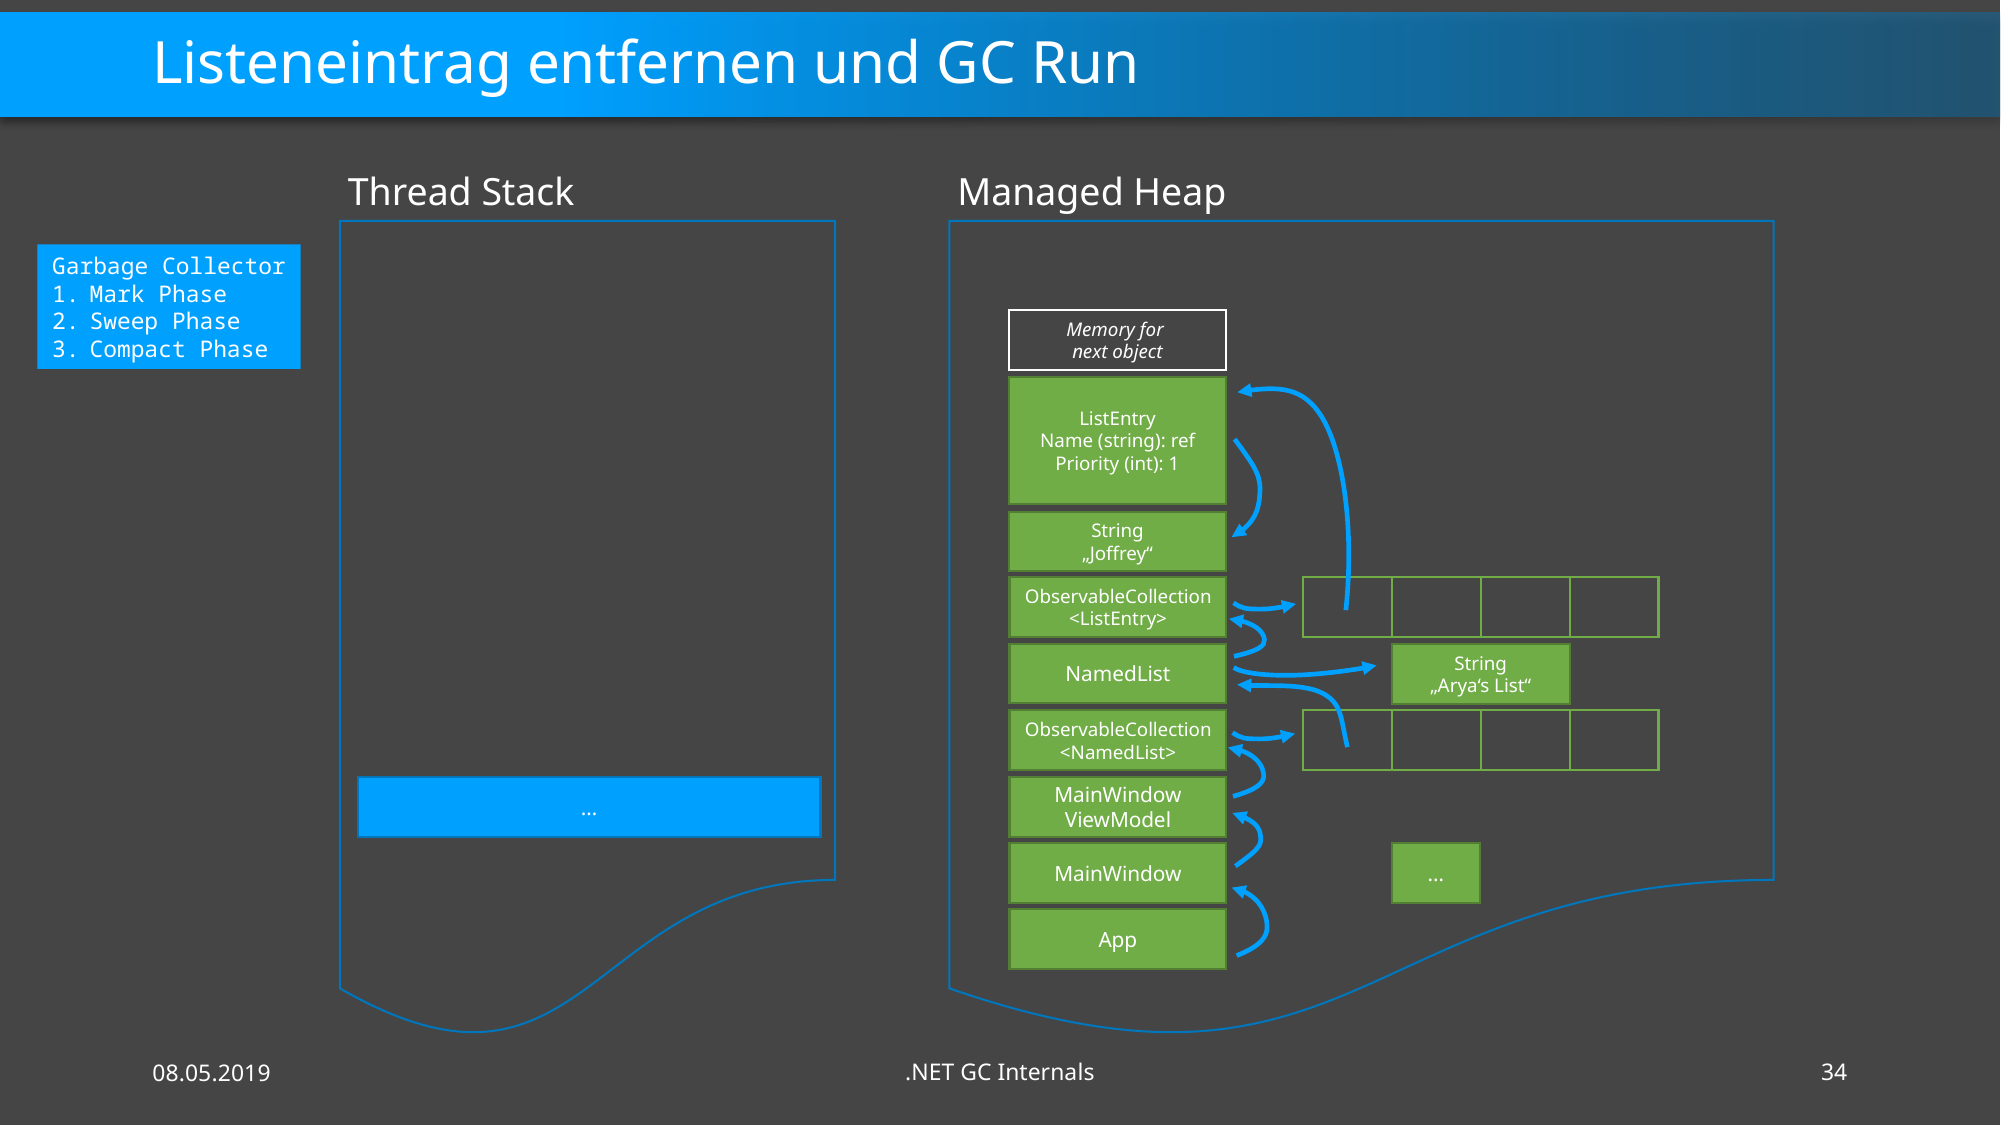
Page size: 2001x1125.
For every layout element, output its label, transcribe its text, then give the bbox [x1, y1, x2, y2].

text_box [1303, 710, 1659, 771]
text_box ObservableCollection<NamedList> [1008, 709, 1227, 771]
text_box Managed Heap [942, 160, 1242, 220]
text_box ListEntry Name (string): ref Priority (int): 1 [1008, 376, 1227, 505]
text_box [1232, 811, 1262, 867]
text_box Memory for next object [1008, 309, 1227, 371]
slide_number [137, 1042, 588, 1103]
text_box [948, 219, 1775, 1034]
slide_number 34 [1412, 1042, 1863, 1103]
text_box MainWindow [1008, 842, 1227, 904]
text_box [1231, 438, 1262, 538]
text_box [1233, 661, 1377, 677]
text_box String „Arya‘s List“ [1391, 643, 1571, 705]
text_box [1303, 576, 1659, 637]
text_box NamedList [1008, 643, 1227, 704]
text_box … [357, 776, 822, 838]
text_box [1228, 614, 1266, 658]
text_box Thread Stack [333, 160, 590, 220]
text_box [1232, 730, 1296, 743]
text_box [1231, 885, 1269, 957]
text_box [1227, 744, 1265, 798]
text_box [1237, 679, 1340, 722]
text_box [338, 219, 837, 1034]
title Listeneintrag entfernen und GC Run [137, 23, 1863, 107]
text_box Garbage Collector Mark Phase Sweep Phase Compact Phase [37, 244, 301, 369]
text_box [1232, 600, 1296, 613]
text_box ObservableCollection<ListEntry> [1008, 576, 1227, 638]
text_box … [1391, 842, 1481, 904]
text_box [1237, 384, 1350, 576]
text_box MainWindow ViewModel [1008, 776, 1227, 838]
footer .NET GC Internals [662, 1042, 1338, 1103]
text_box App [1008, 908, 1227, 970]
text_box String „Joffrey“ [1008, 511, 1227, 572]
